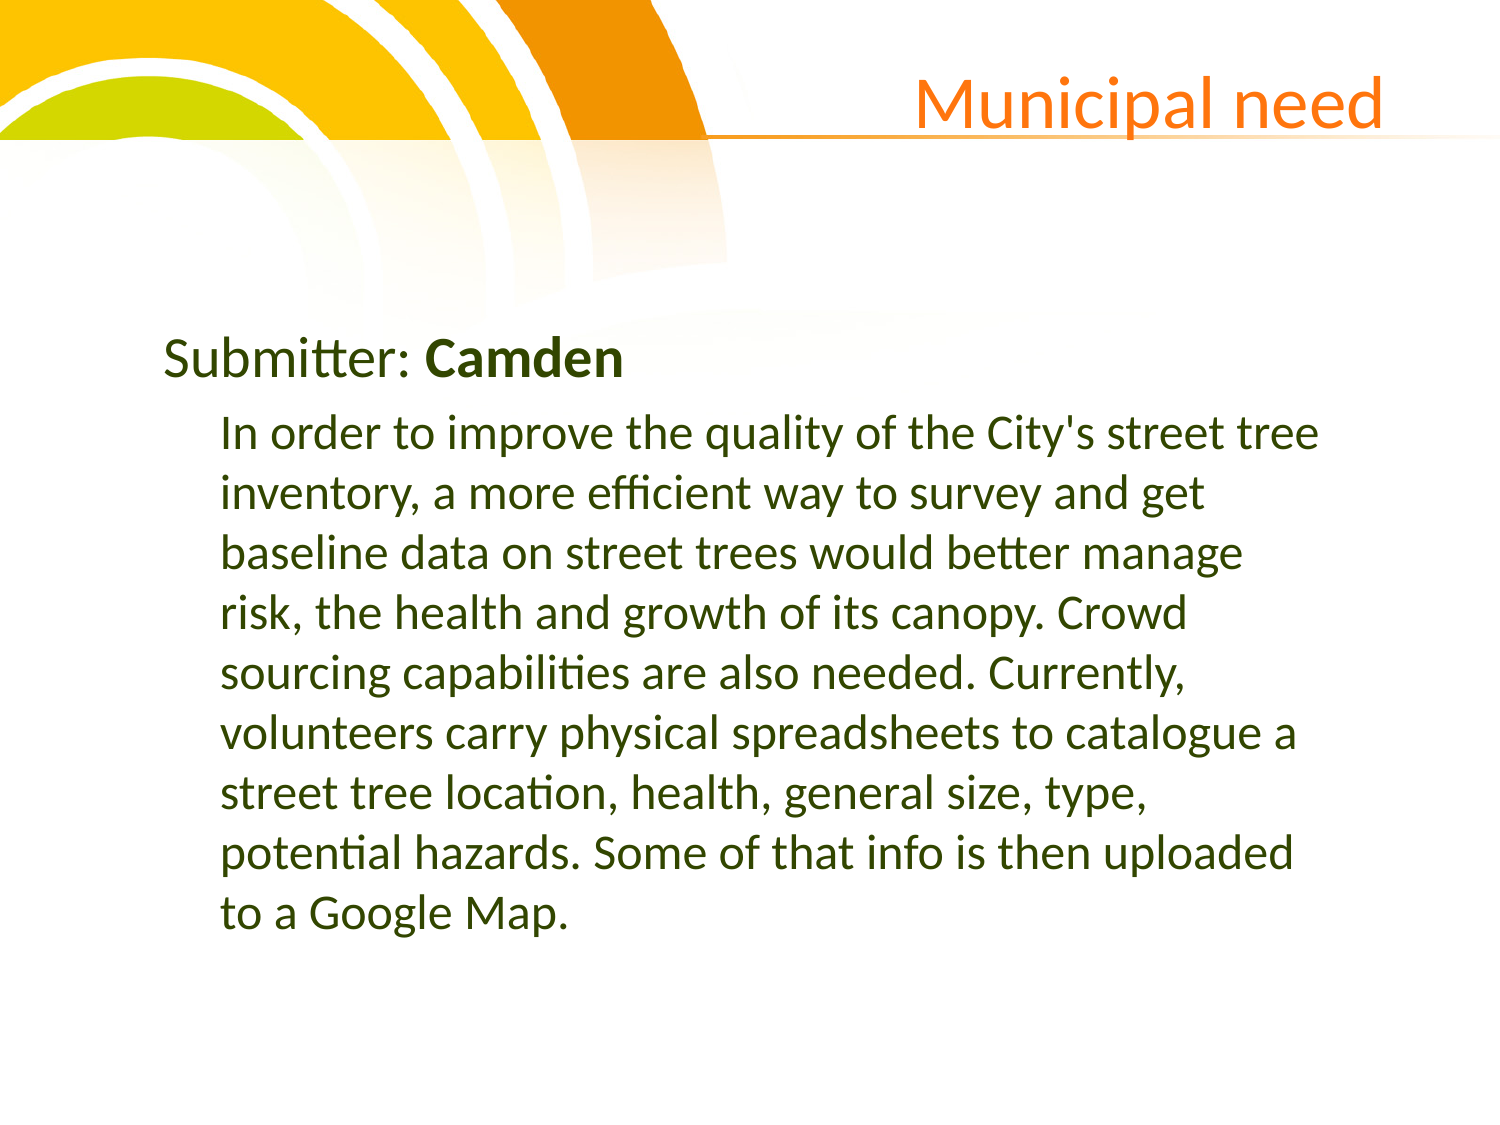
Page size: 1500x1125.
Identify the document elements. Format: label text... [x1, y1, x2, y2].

picture [0, 0, 1500, 1125]
title Municipal need [98, 36, 1402, 162]
list Submitter: Camden In order to improve the quality of the City's street tree inventory, a more efficient way to survey and get baseline data on street trees would better manage risk, the health and growth of its canopy. Crowd sourcing capabilities are also needed. Currently, volunteers carry physical spreadsheets to catalogue a street tree location, health, general size, type, potential hazards. Some of that info is then uploaded to a Google Map. [148, 311, 1352, 1064]
